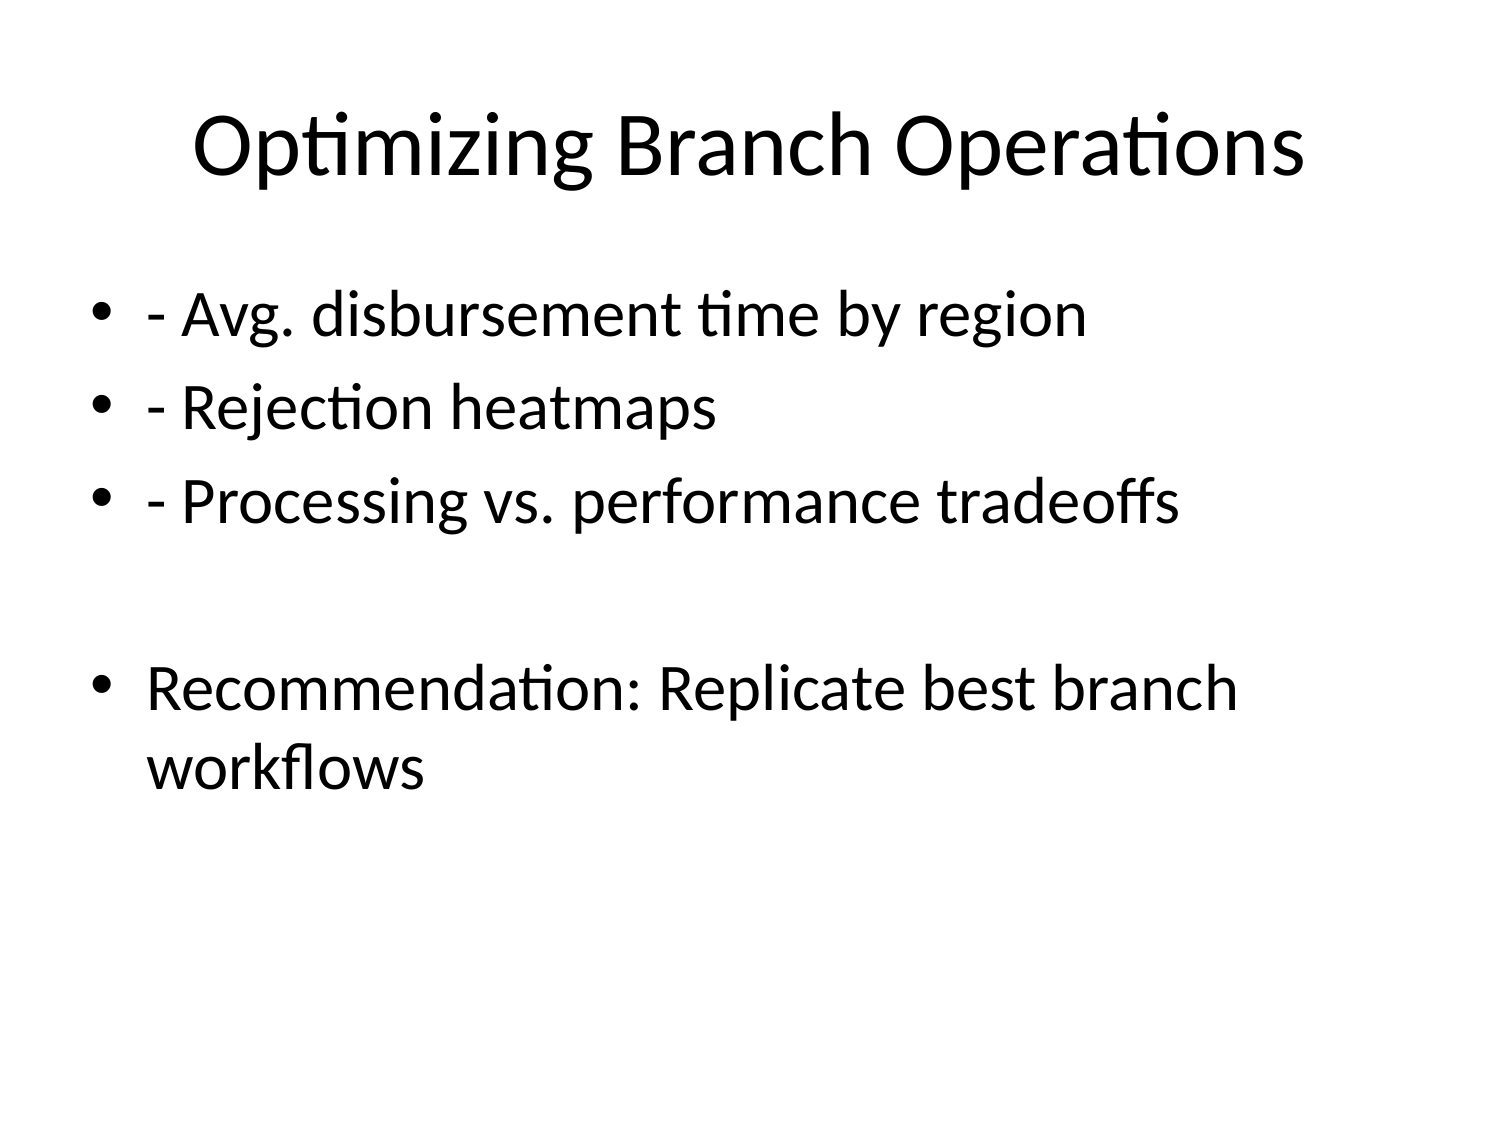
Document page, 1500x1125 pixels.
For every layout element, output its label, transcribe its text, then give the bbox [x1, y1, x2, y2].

title Optimizing Branch Operations [75, 45, 1425, 233]
list - Avg. disbursement time by region - Rejection heatmaps - Processing vs. performance tradeoffs Recommendation: Replicate best branch workflows [75, 262, 1425, 1005]
